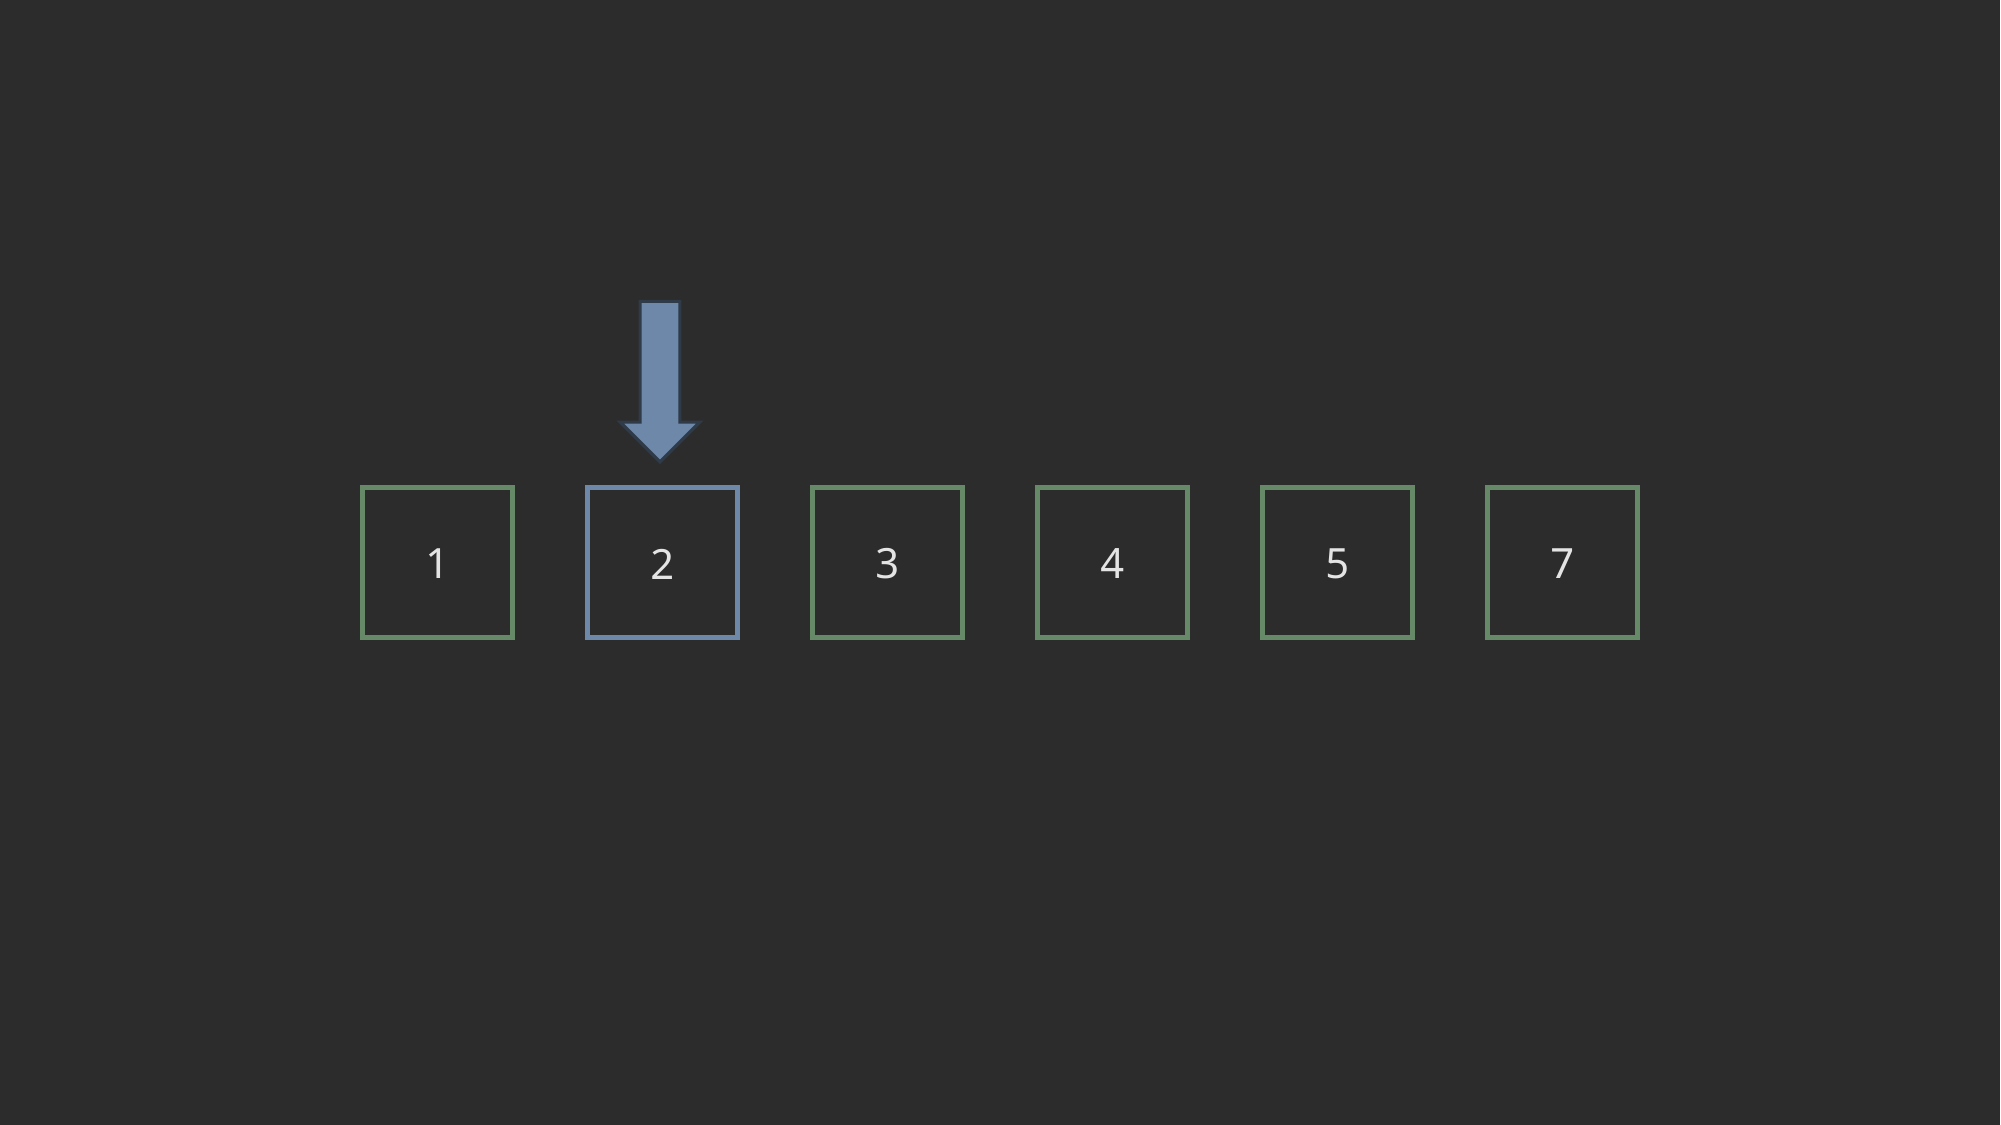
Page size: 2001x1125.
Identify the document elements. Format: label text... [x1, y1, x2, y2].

text_box 7 [1486, 486, 1639, 639]
text_box 4 [1036, 486, 1189, 639]
text_box 2 [586, 486, 739, 639]
text_box [616, 299, 704, 465]
text_box 1 [361, 486, 514, 639]
text_box 5 [1261, 486, 1414, 639]
text_box 3 [811, 486, 964, 639]
